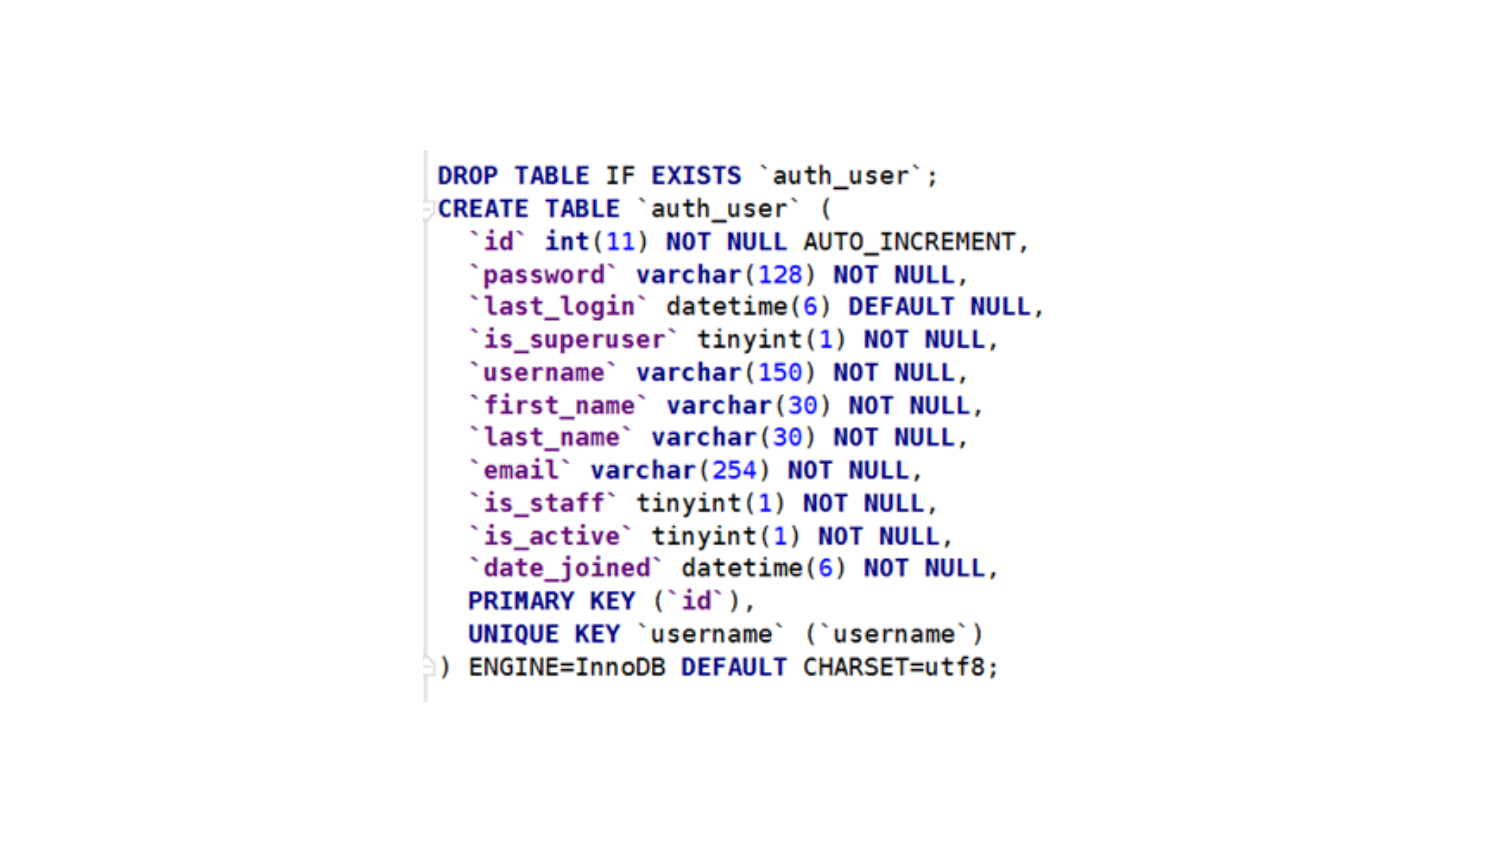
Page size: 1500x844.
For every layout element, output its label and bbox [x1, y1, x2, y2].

picture [423, 150, 1062, 702]
